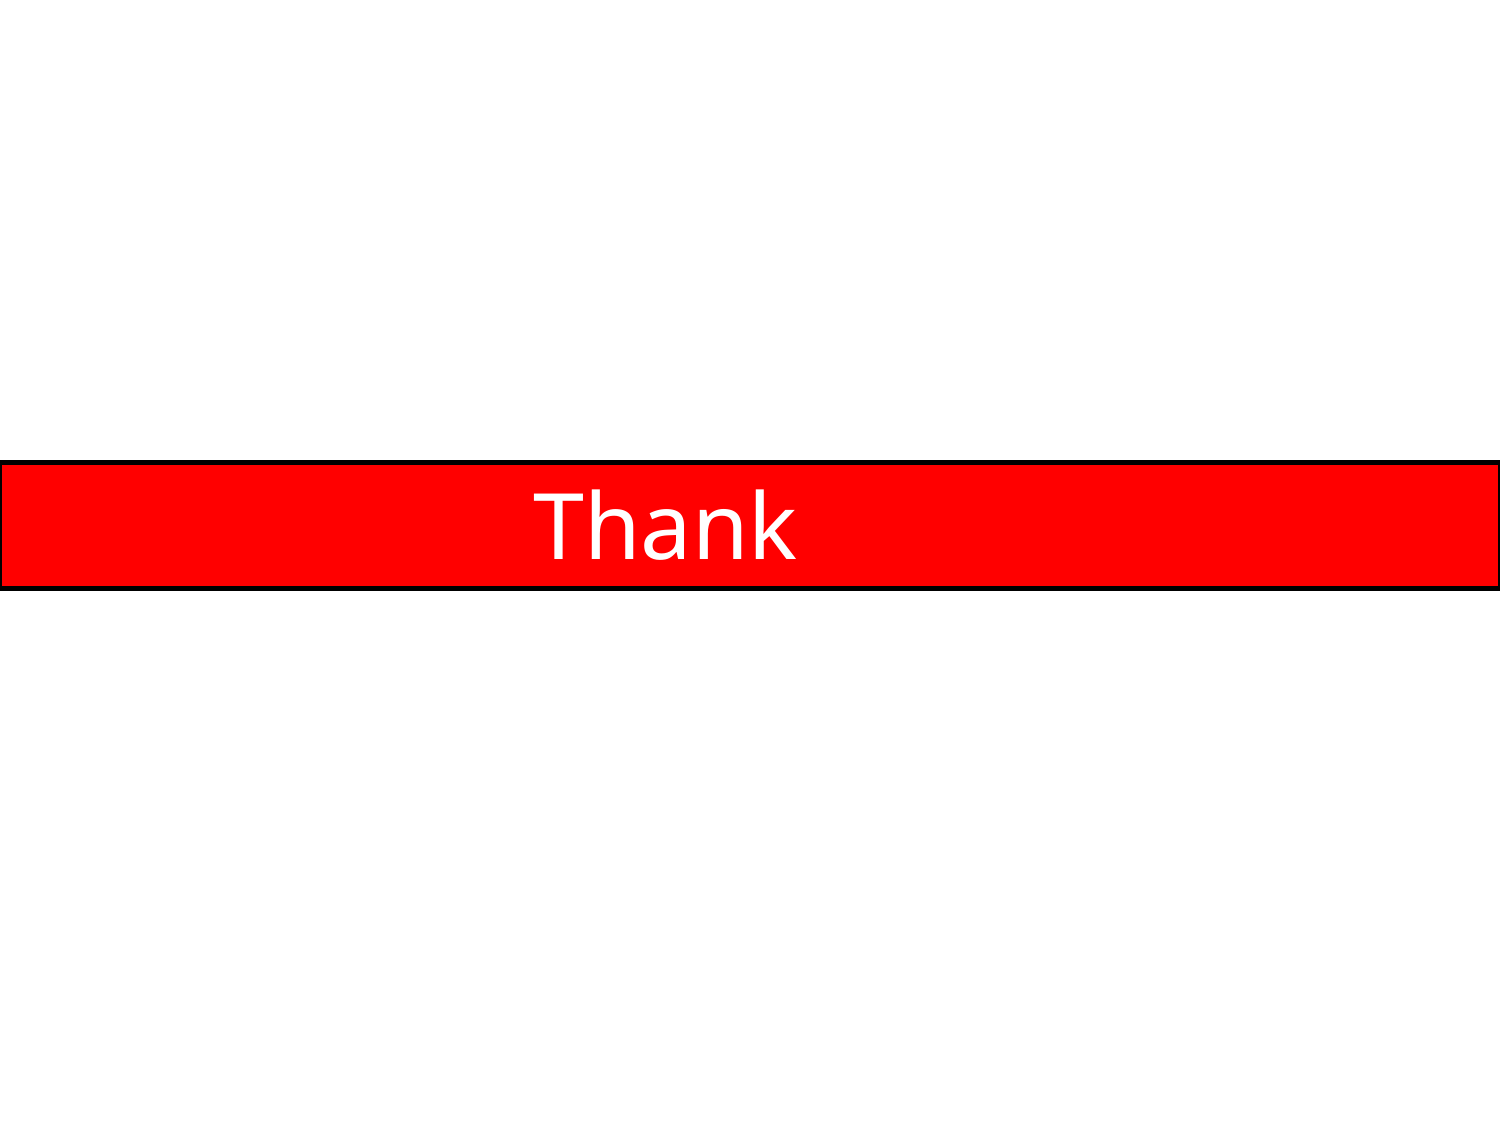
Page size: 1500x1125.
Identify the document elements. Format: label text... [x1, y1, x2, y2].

title Thank You [531, 465, 969, 688]
